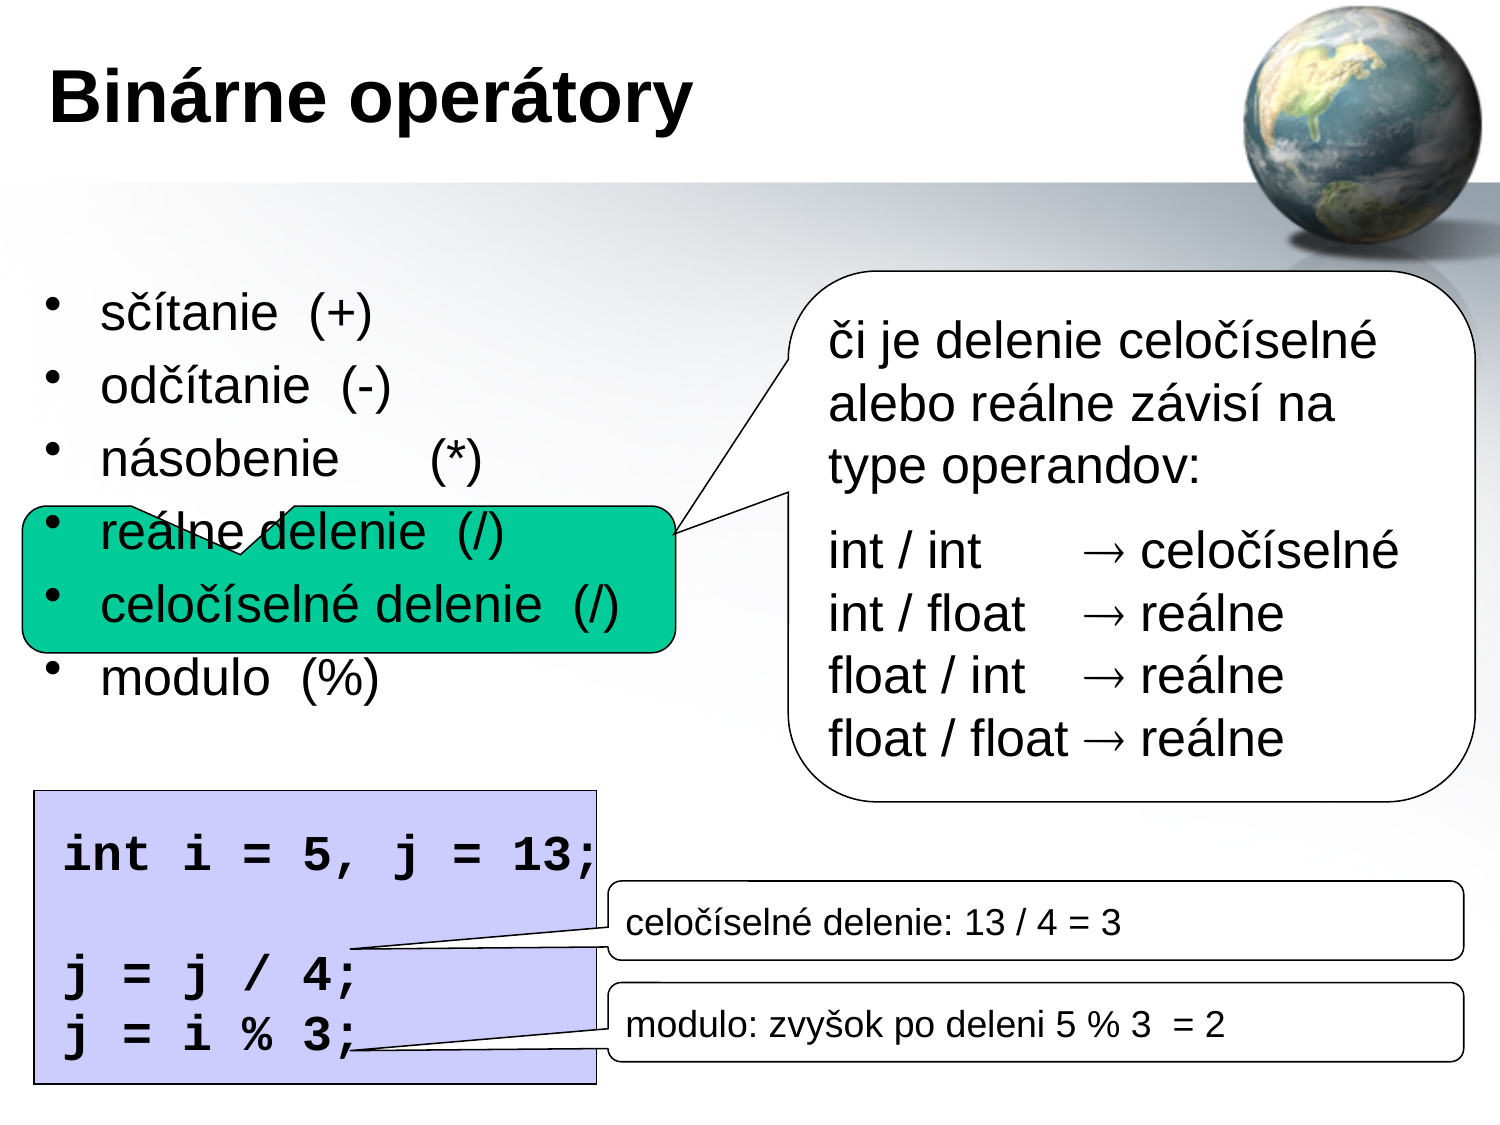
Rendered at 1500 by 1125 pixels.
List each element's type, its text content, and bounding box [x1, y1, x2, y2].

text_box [33, 790, 620, 1085]
text_box celočíselné delenie: 13 / 4 = 3 [624, 880, 1464, 961]
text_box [22, 270, 1476, 803]
title Binárne operátory [33, 22, 1239, 162]
text_box modulo: zvyšok po deleni 5 % 3 = 2 [624, 982, 1464, 1062]
picture [0, 0, 1500, 1125]
